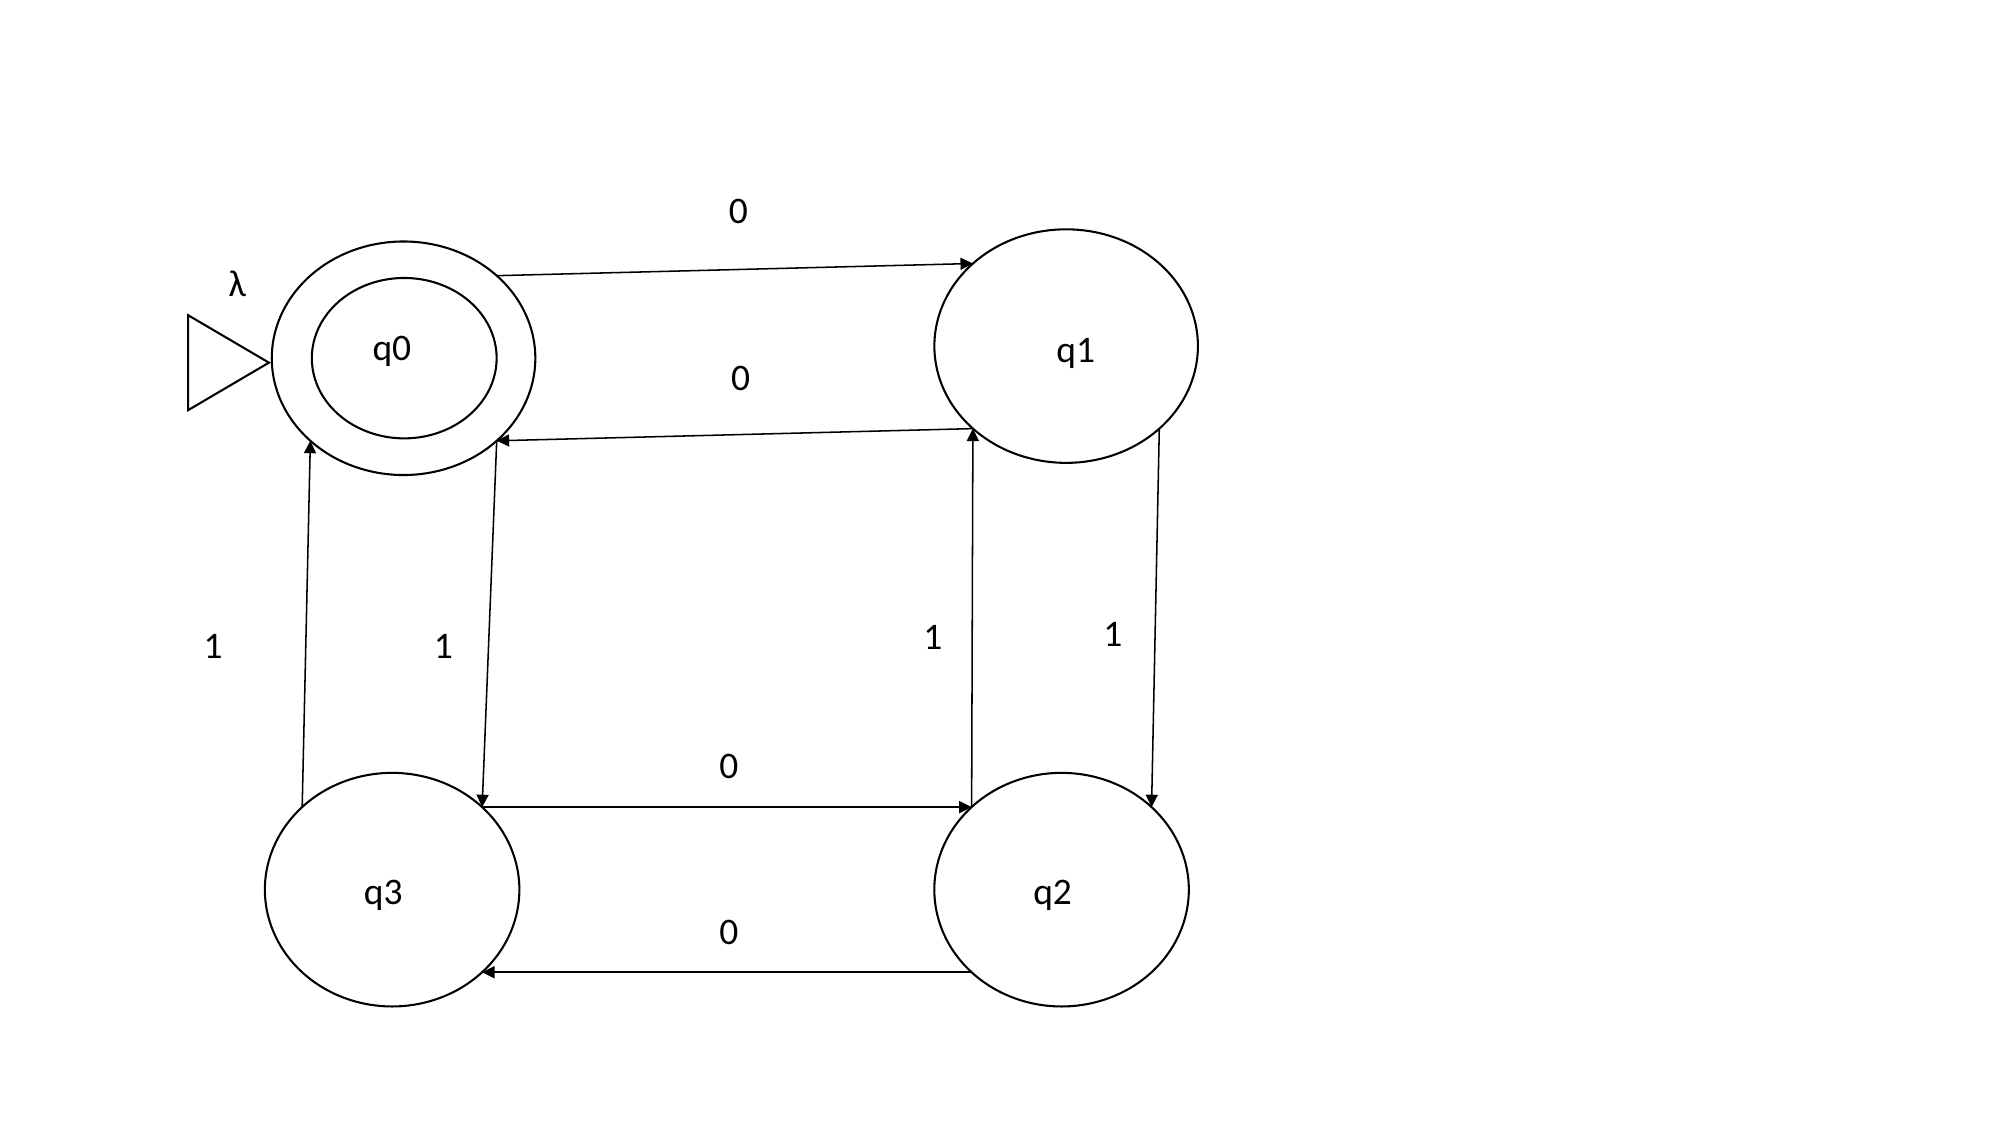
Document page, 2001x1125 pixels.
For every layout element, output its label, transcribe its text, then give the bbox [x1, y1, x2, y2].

text_box 0 [704, 733, 763, 793]
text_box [496, 263, 974, 276]
text_box 1 [1088, 601, 1138, 662]
text_box 1 [418, 613, 469, 673]
text_box 1 [188, 613, 239, 673]
text_box q3 [348, 859, 436, 920]
text_box [188, 315, 269, 411]
text_box 1 [908, 604, 958, 665]
text_box 0 [713, 179, 773, 239]
text_box 0 [704, 899, 763, 960]
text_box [496, 428, 974, 441]
text_box [271, 241, 536, 476]
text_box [481, 440, 497, 808]
text_box q1 [1041, 317, 1128, 378]
text_box q2 [1018, 859, 1105, 920]
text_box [1151, 428, 1160, 808]
text_box [311, 277, 497, 439]
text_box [301, 440, 311, 808]
text_box [934, 229, 1198, 463]
text_box 0 [716, 345, 775, 406]
text_box [264, 772, 520, 1007]
text_box [934, 772, 1189, 1007]
text_box λ [213, 251, 271, 312]
